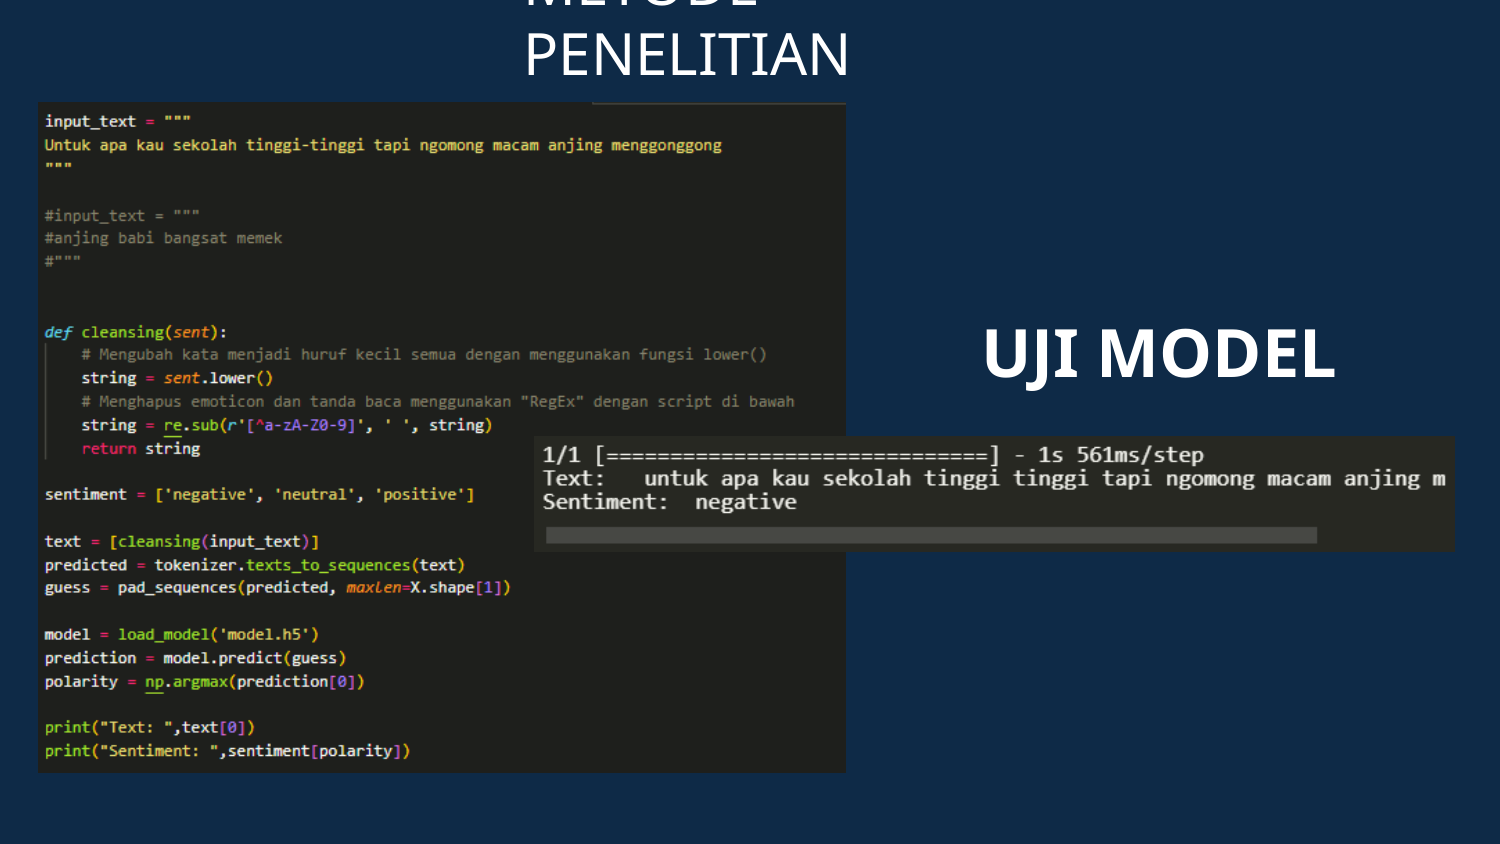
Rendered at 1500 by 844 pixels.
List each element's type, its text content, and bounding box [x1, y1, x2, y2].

picture [37, 101, 1456, 773]
title UJI MODEL [850, 296, 1500, 399]
text_box METODE PENELITIAN [508, 7, 1059, 103]
